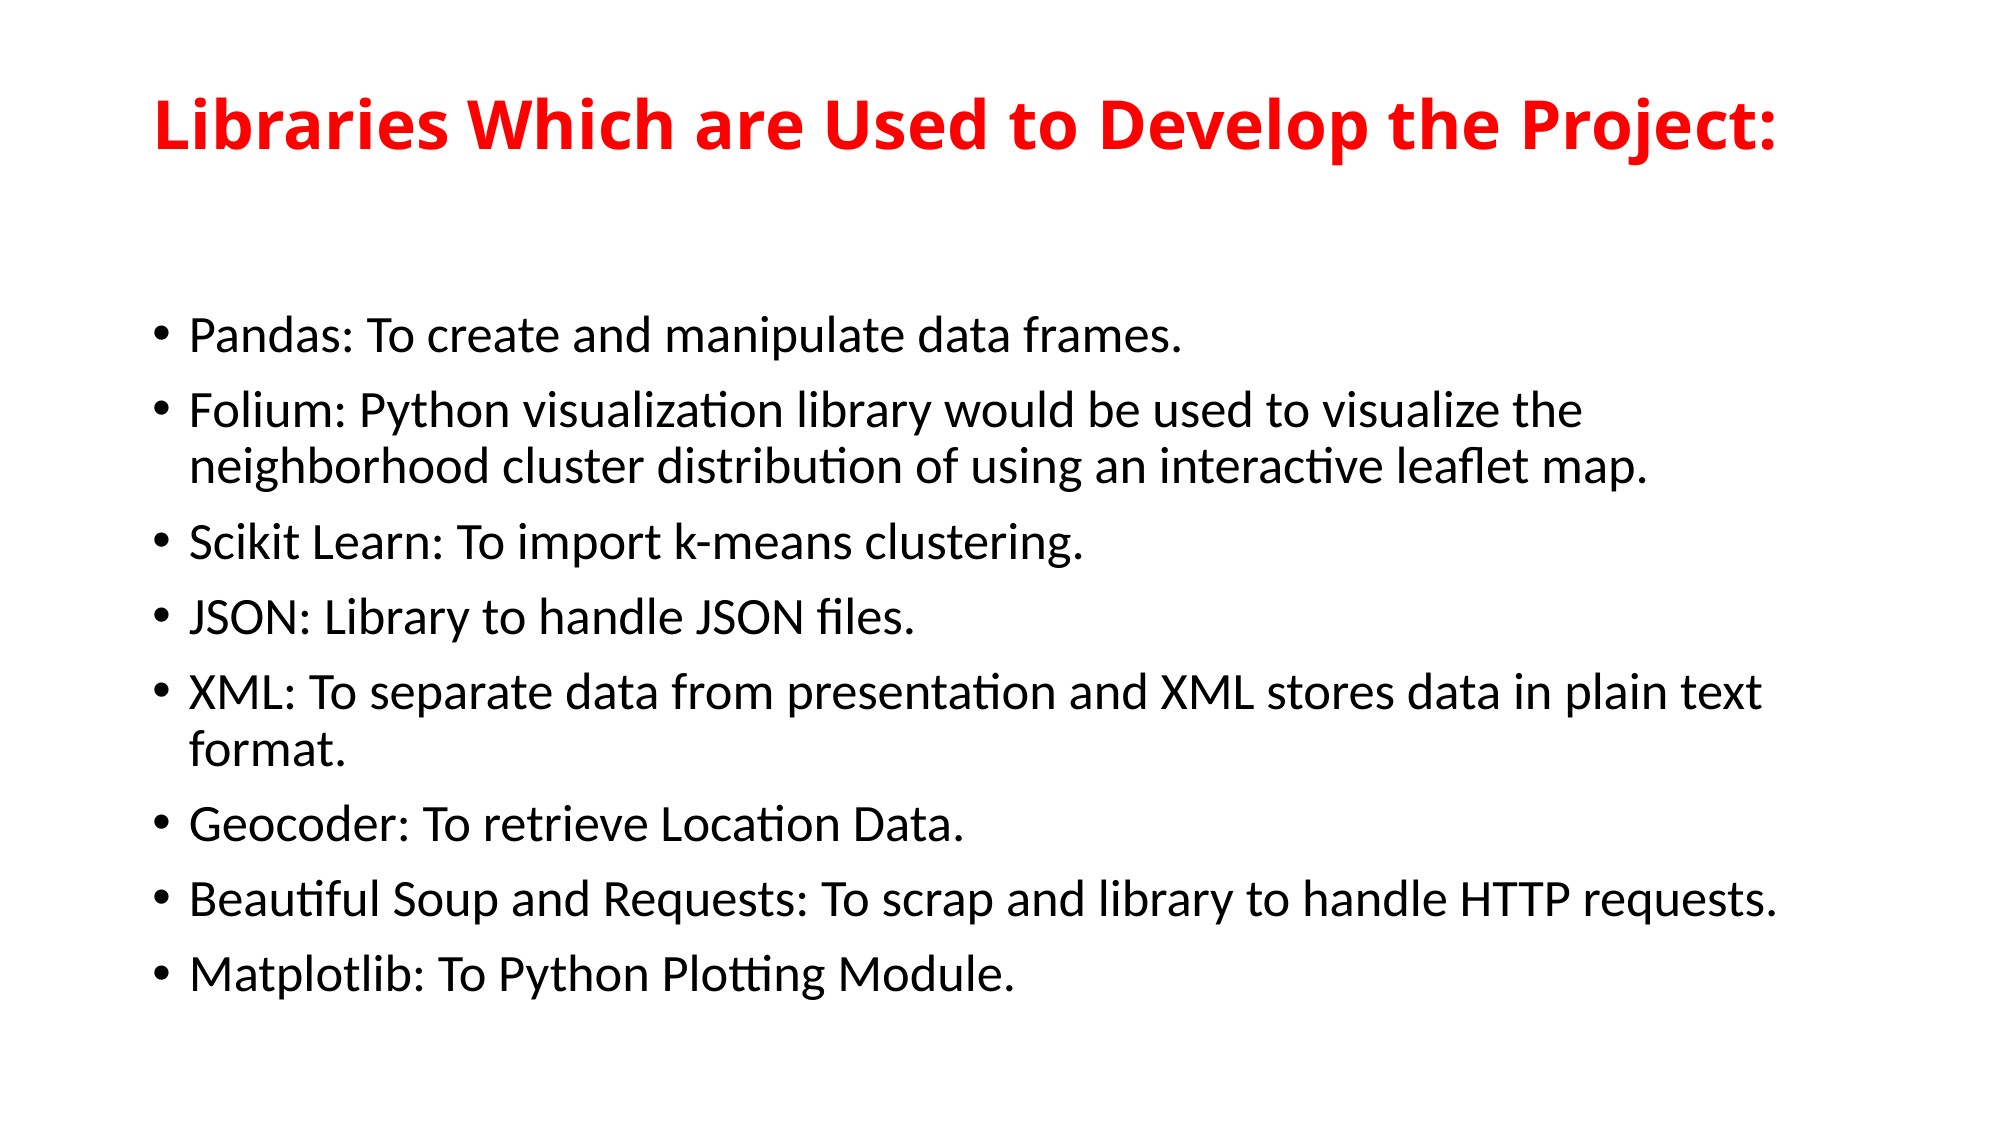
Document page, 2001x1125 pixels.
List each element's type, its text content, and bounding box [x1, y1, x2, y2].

list Pandas: To create and manipulate data frames. Folium: Python visualization library would be used to visualize the neighborhood cluster distribution of using an interactive leaflet map. Scikit Learn: To import k-means clustering. JSON: Library to handle JSON files. XML: To separate data from presentation and XML stores data in plain text format. Geocoder: To retrieve Location Data. Beautiful Soup and Requests: To scrap and library to handle HTTP requests. Matplotlib: To Python Plotting Module. [137, 299, 1863, 1014]
title Libraries Which are Used to Develop the Project: [137, 59, 1863, 278]
